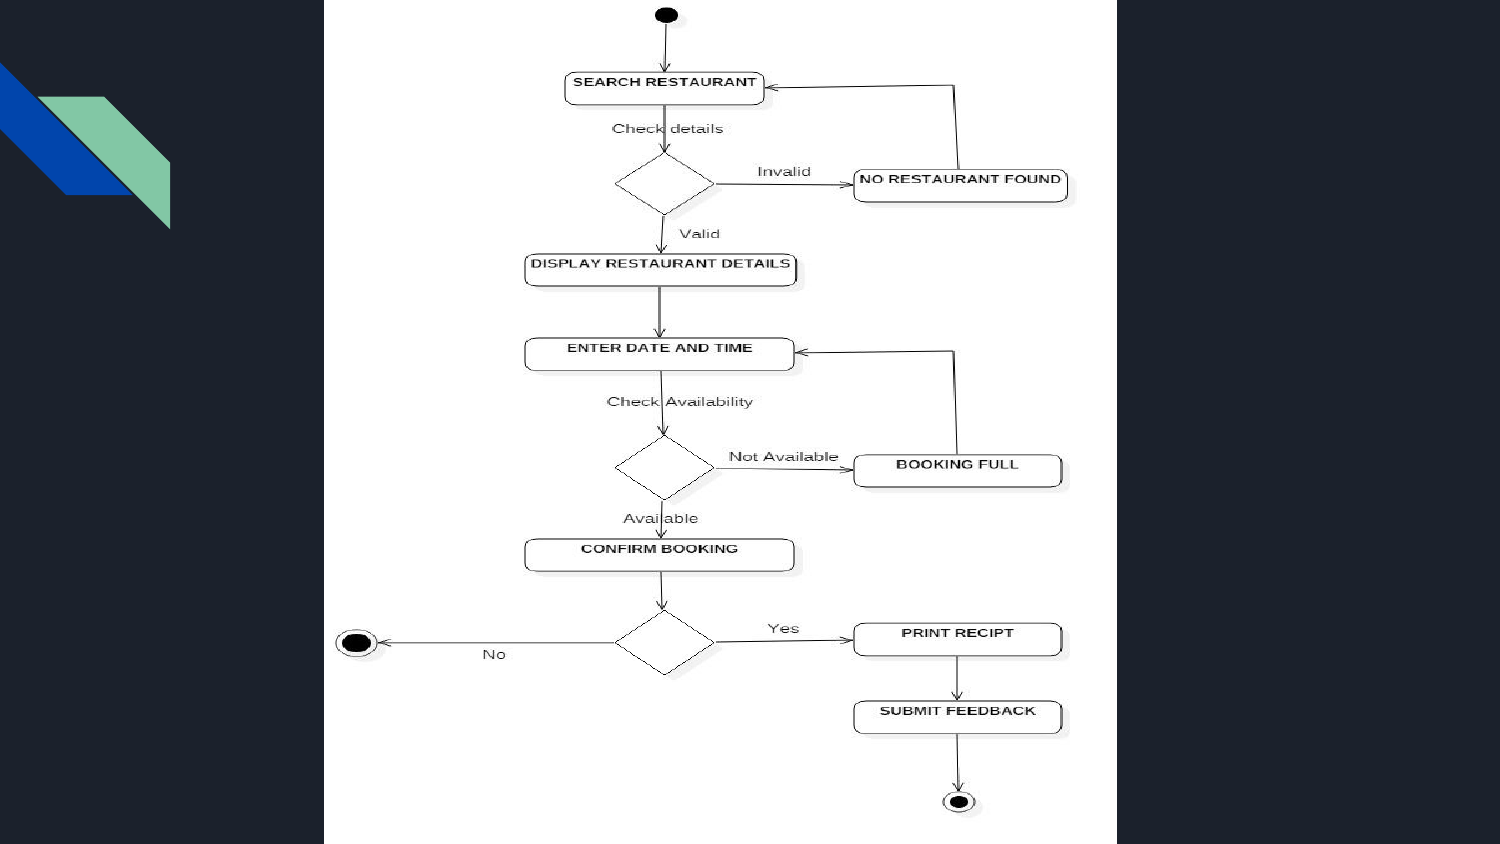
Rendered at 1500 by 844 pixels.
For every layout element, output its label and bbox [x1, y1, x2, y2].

picture [324, 0, 1117, 844]
